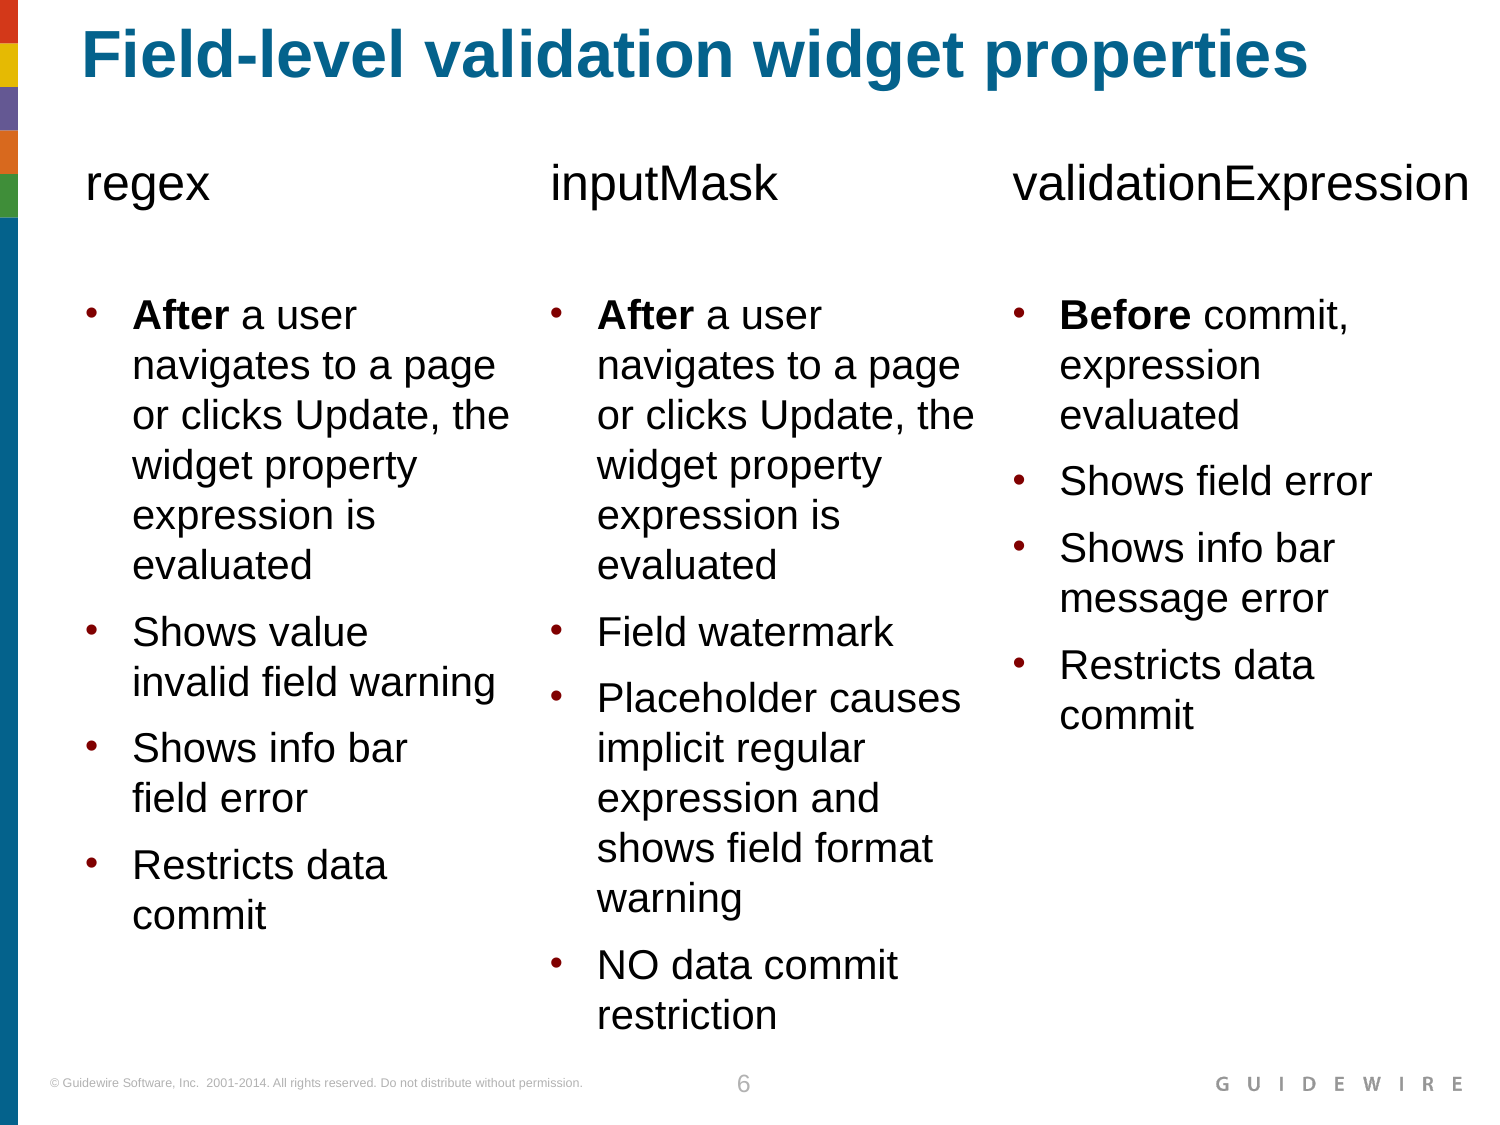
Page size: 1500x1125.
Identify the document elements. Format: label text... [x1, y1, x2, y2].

list After a user navigates to a page or clicks Update, the widget property expression is evaluated Field watermark Placeholder causes implicit regular expression and shows field format warning NO data commit restriction [549, 287, 985, 1049]
picture [1215, 1073, 1480, 1096]
list validationExpression [1012, 149, 1475, 288]
list inputMask [550, 149, 986, 288]
subtitle regex [85, 149, 521, 288]
list Before commit, expression evaluated Shows field error Shows info bar message error Restricts data commit [1012, 288, 1448, 1049]
list After a user navigates to a page or clicks Update, the widget property expression is evaluated Shows value invalid field warning Shows info bar field error Restricts data commit [85, 288, 521, 1049]
title Field-level validation widget properties [81, 19, 1446, 142]
